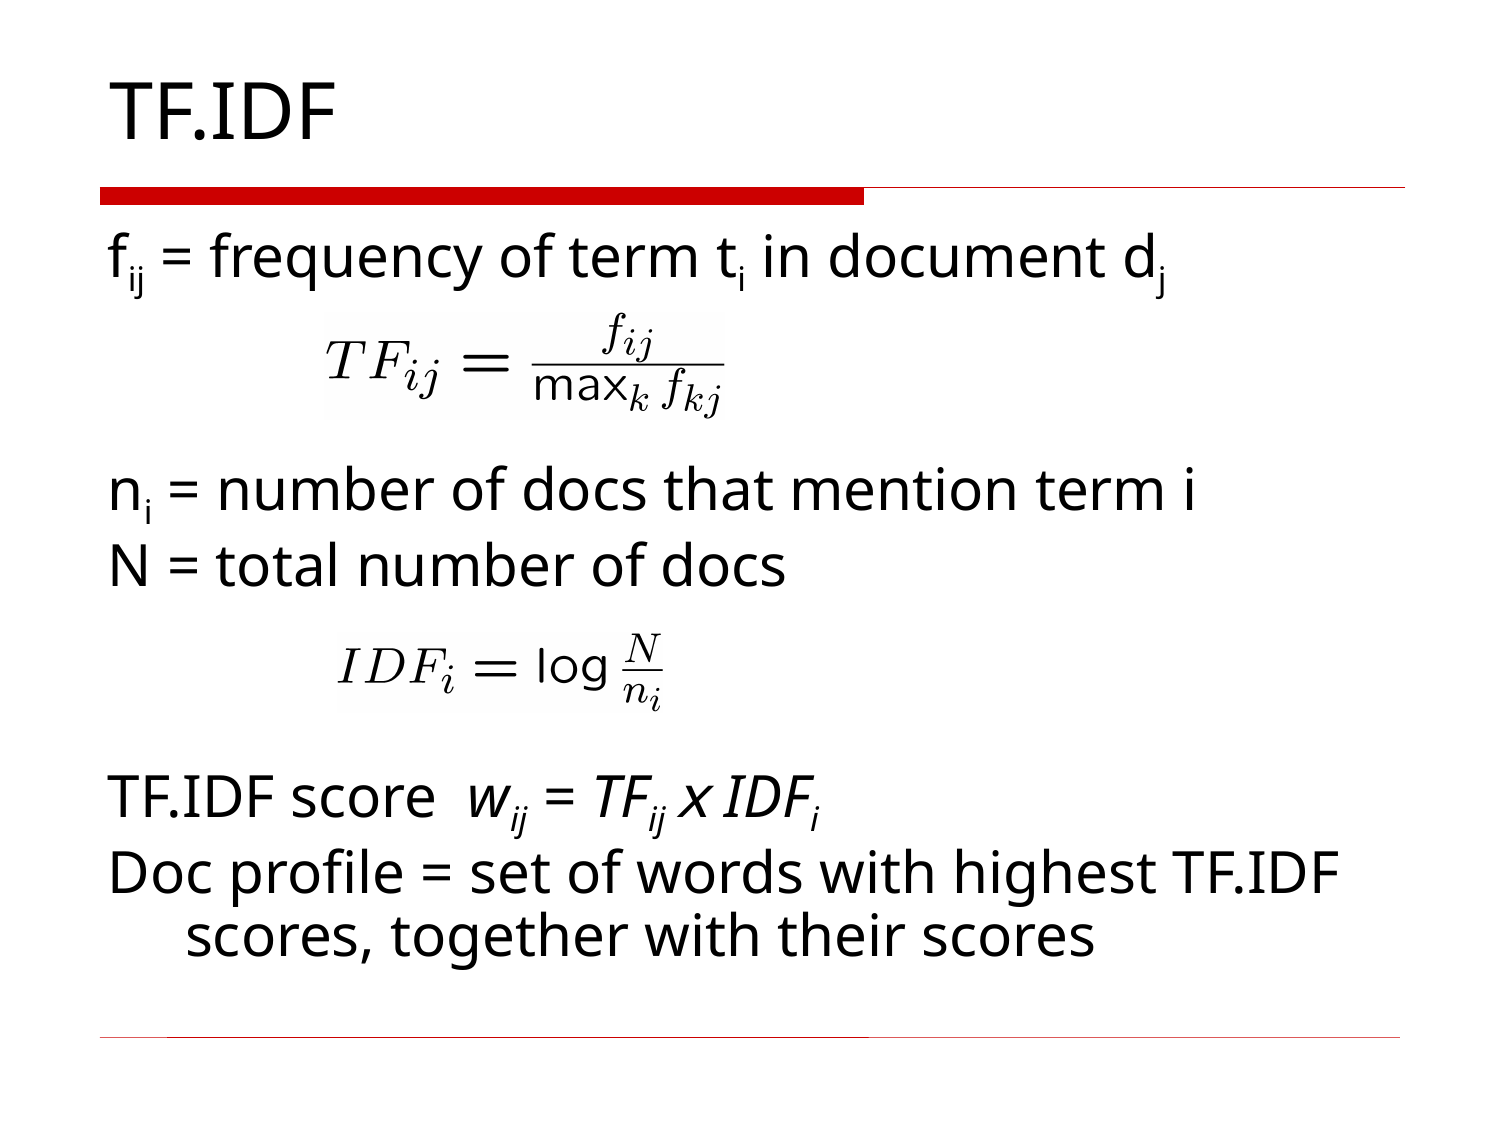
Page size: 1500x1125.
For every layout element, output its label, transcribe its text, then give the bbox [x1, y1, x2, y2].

title TF.IDF [93, 24, 1407, 163]
picture [324, 312, 726, 420]
picture [337, 632, 663, 713]
list fij = frequency of term ti in document dj ni = number of docs that mention term i N = total number of docs TF.IDF score wij = TFij x IDFi Doc profile = set of words with highest TF.IDF scores, together with their scores [92, 212, 1406, 988]
